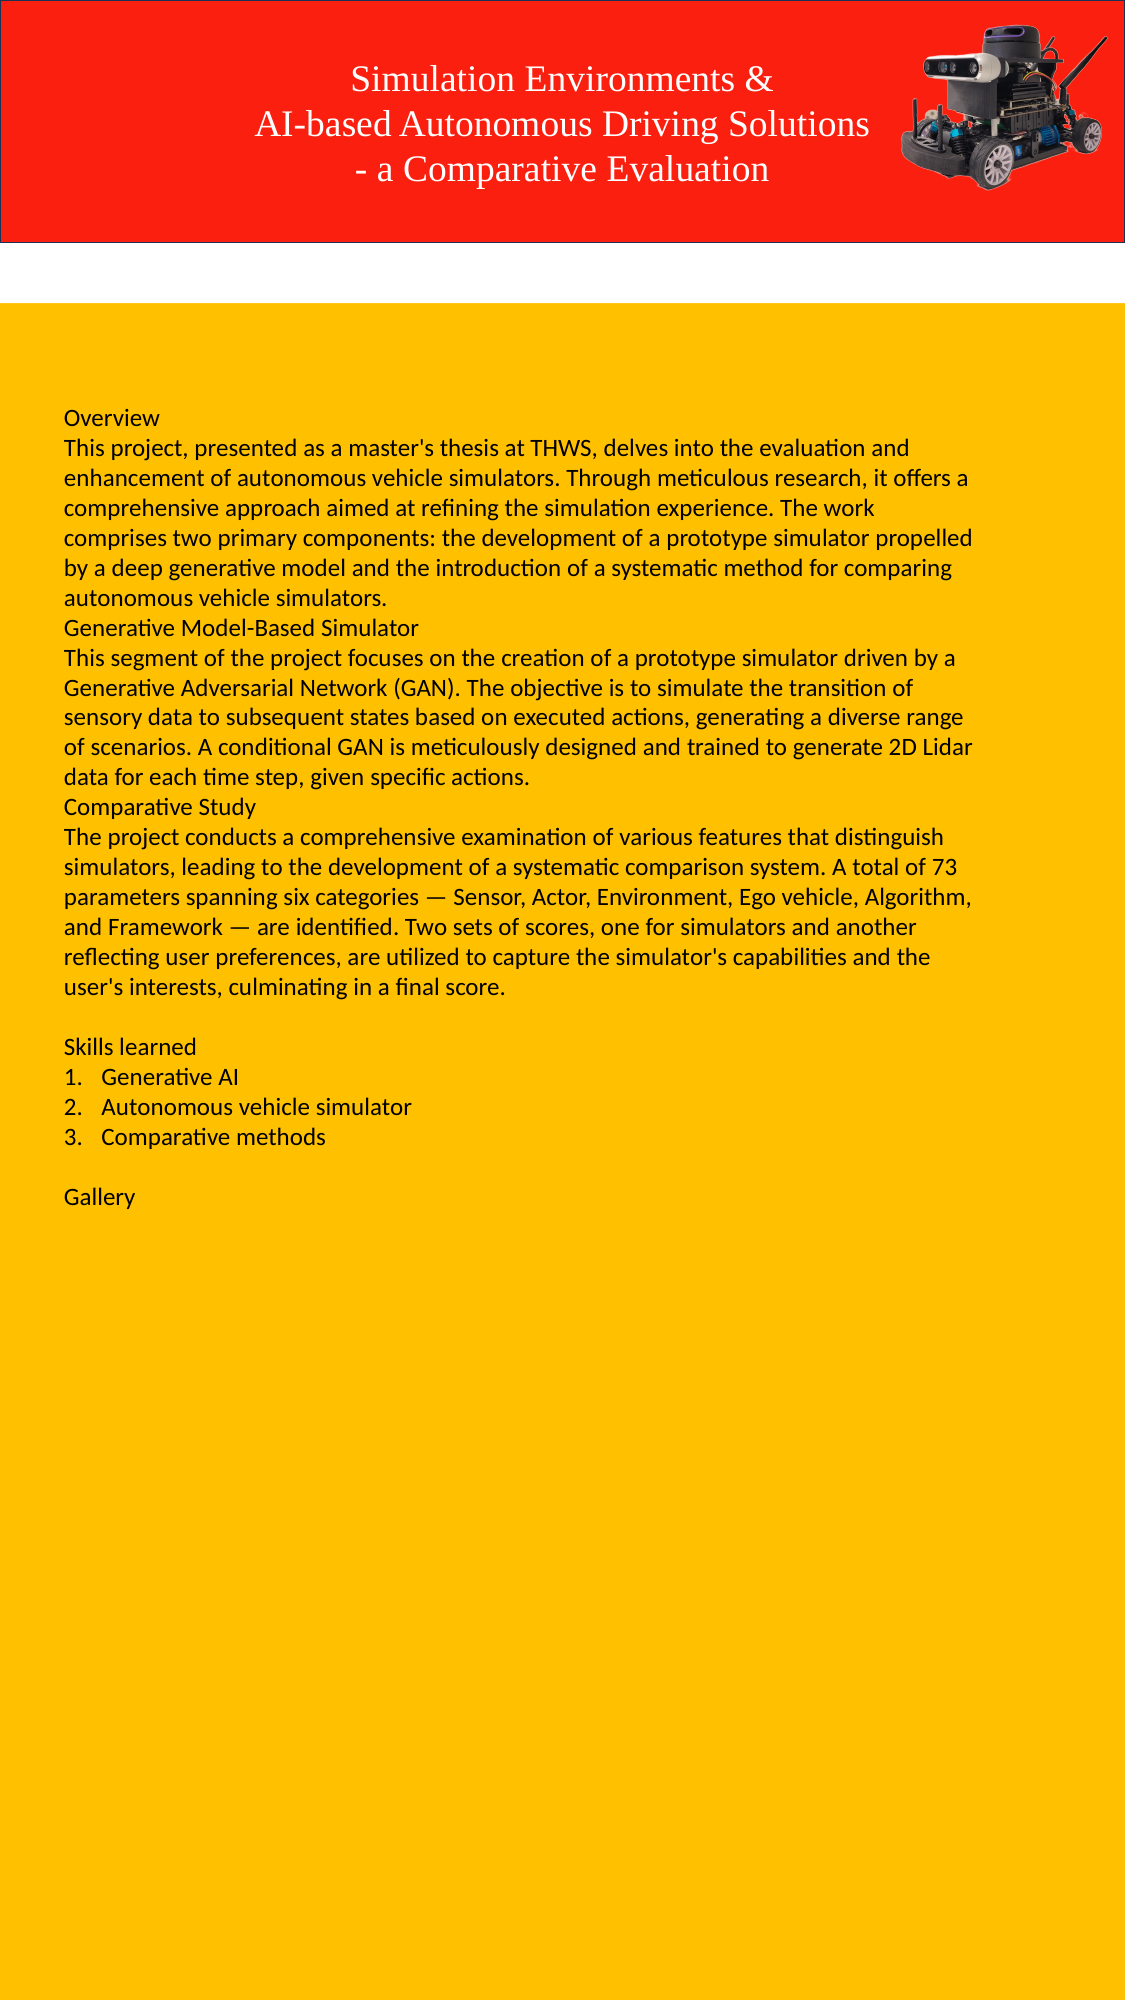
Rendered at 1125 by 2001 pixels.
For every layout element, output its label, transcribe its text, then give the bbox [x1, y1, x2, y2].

text_box Overview This project, presented as a master's thesis at THWS, delves into the evaluation and enhancement of autonomous vehicle simulators. Through meticulous research, it offers a comprehensive approach aimed at refining the simulation experience. The work comprises two primary components: the development of a prototype simulator propelled by a deep generative model and the introduction of a systematic method for comparing autonomous vehicle simulators. Generative Model-Based Simulator This segment of the project focuses on the creation of a prototype simulator driven by a Generative Adversarial Network (GAN). The objective is to simulate the transition of sensory data to subsequent states based on executed actions, generating a diverse range of scenarios. A conditional GAN is meticulously designed and trained to generate 2D Lidar data for each time step, given specific actions. Comparative Study The project conducts a comprehensive examination of various features that distinguish simulators, leading to the development of a systematic comparison system. A total of 73 parameters spanning six categories — Sensor, Actor, Environment, Ego vehicle, Algorithm, and Framework — are identified. Two sets of scores, one for simulators and another reflecting user preferences, are utilized to capture the simulator's capabilities and the user's interests, culminating in a final score. Skills learned Generative AI Autonomous vehicle simulator Comparative methods Gallery [49, 394, 996, 1248]
picture [901, 24, 1108, 191]
text_box [0, 242, 1125, 304]
text_box Simulation Environments & AI-based Autonomous Driving Solutions - a Comparative Evaluation [0, 0, 1125, 242]
